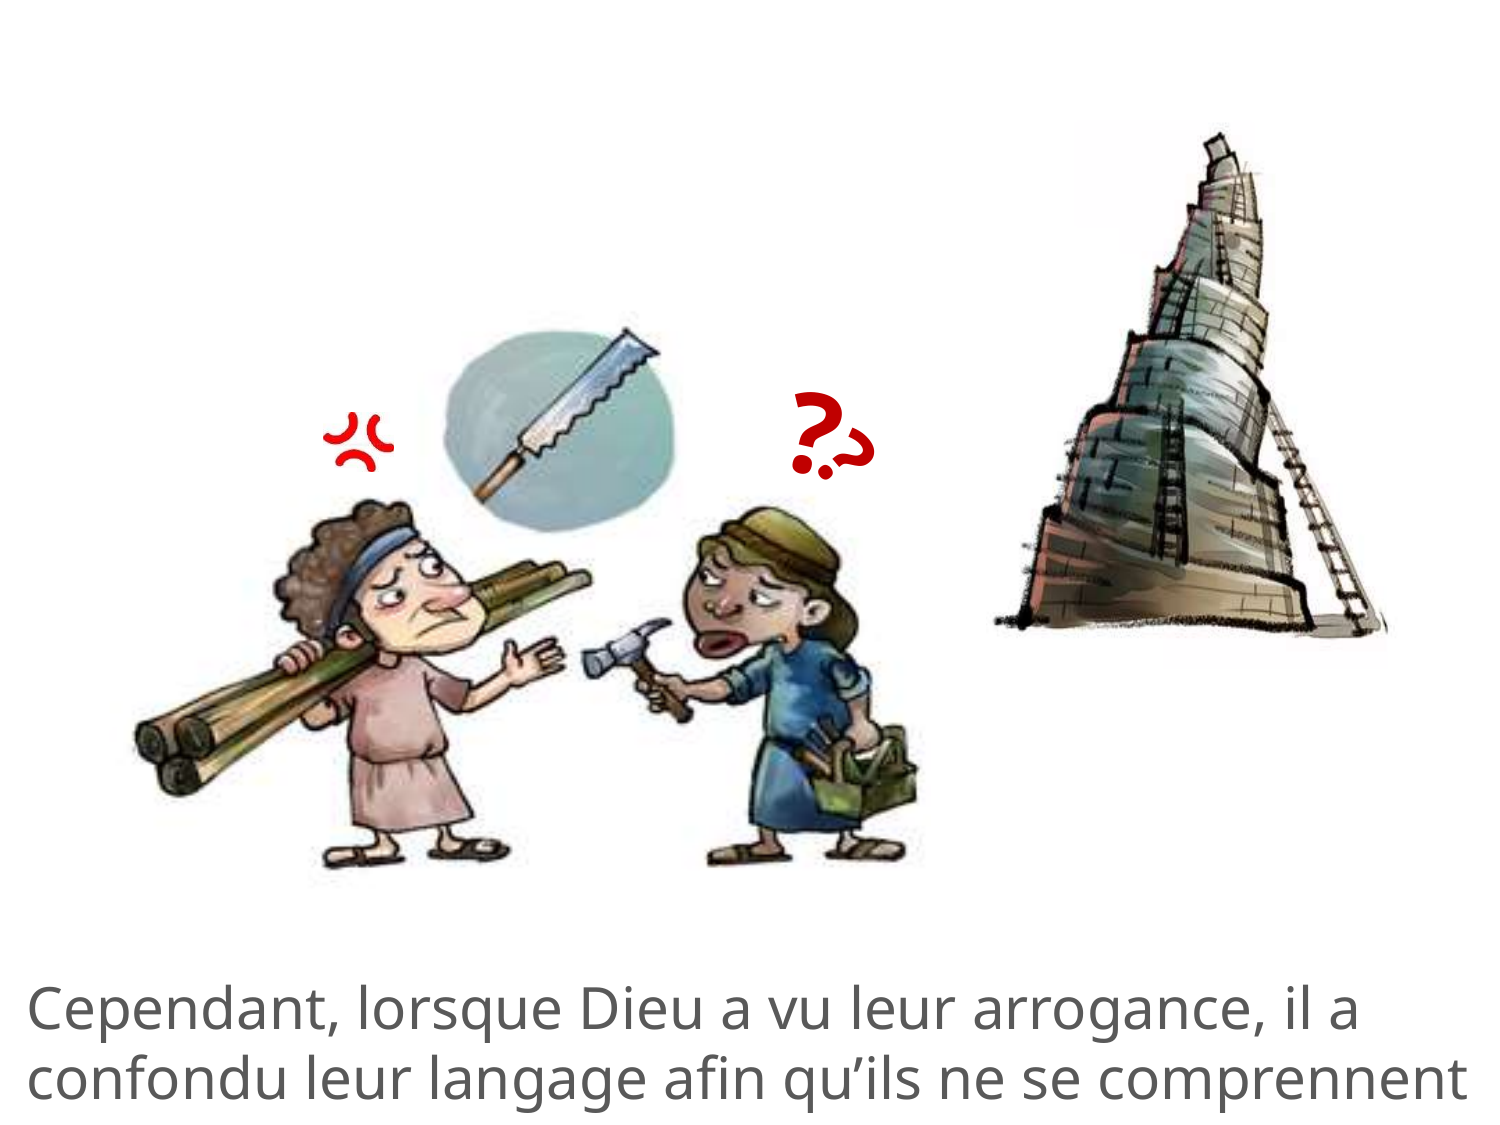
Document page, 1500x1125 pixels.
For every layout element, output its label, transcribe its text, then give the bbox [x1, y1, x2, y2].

text_box Cependant, lorsque Dieu a vu leur arrogance, il a confondu leur langage afin qu’ils ne se comprennent pas. [11, 964, 1498, 1125]
picture [985, 66, 1424, 670]
picture [29, 77, 963, 953]
